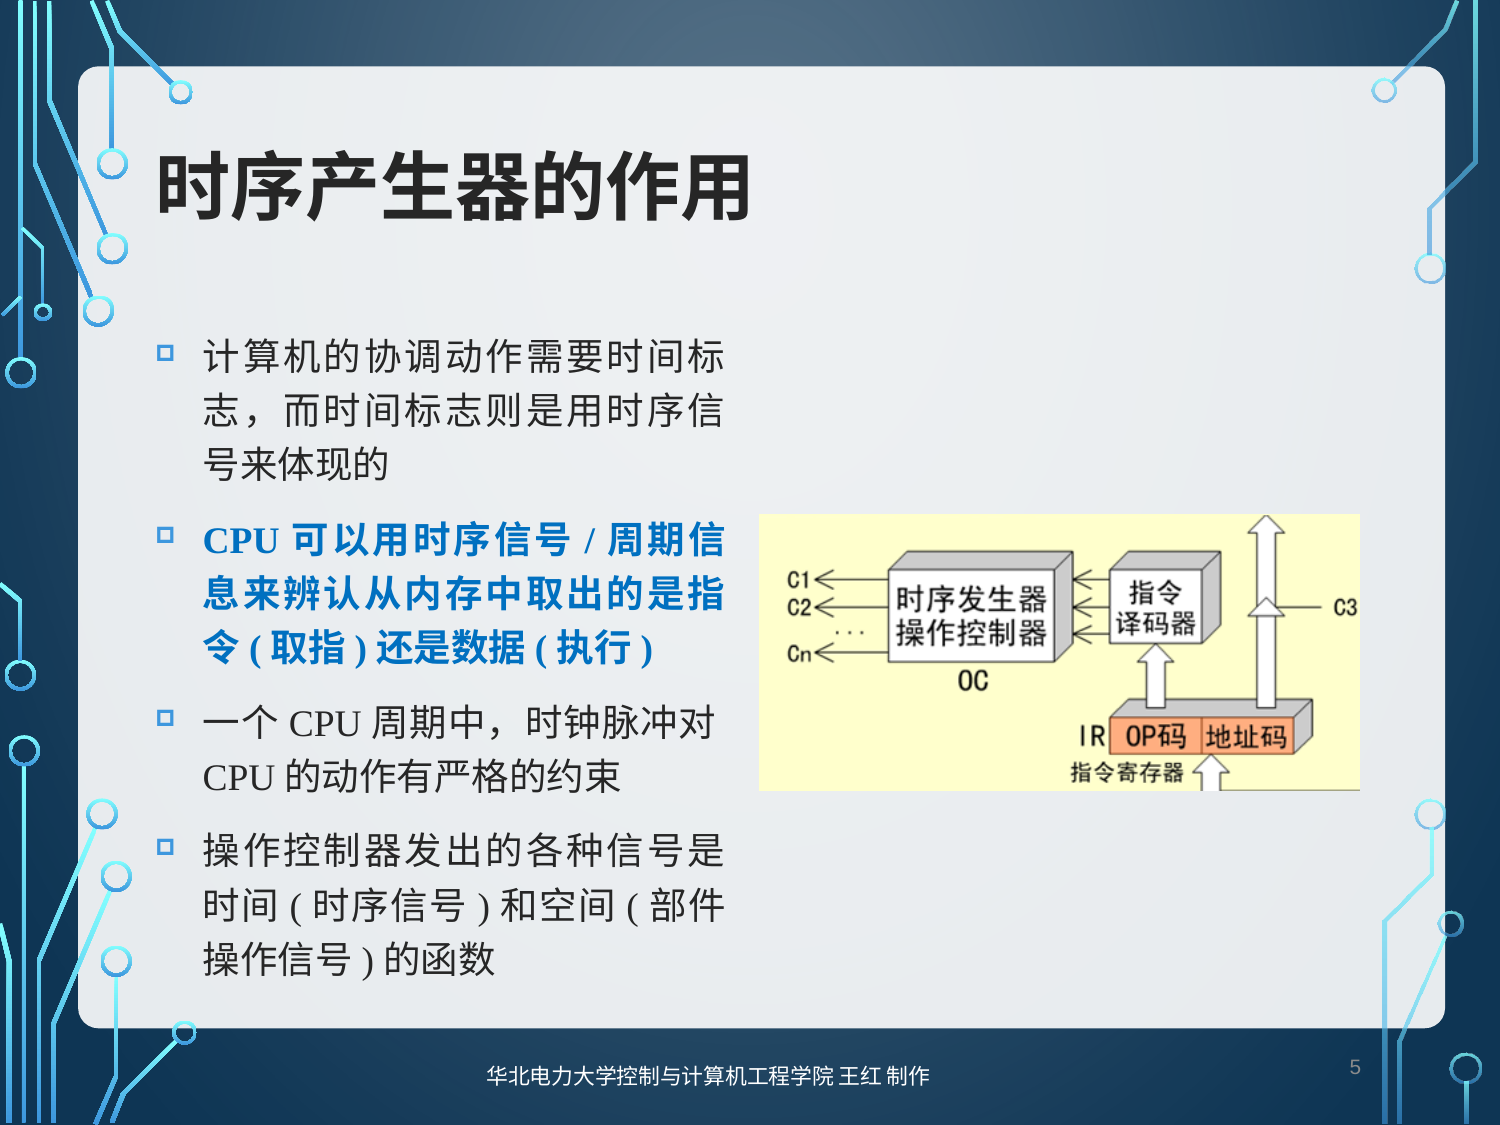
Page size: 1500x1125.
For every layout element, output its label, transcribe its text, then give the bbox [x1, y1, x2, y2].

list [759, 513, 1360, 791]
title 时序产生器的作用 [140, 101, 1390, 279]
list 计算机的协调动作需要时间标志，而时间标志则是用时序信号来体现的 CPU可以用时序信号/周期信息来辨认从内存中取出的是指令(取指)还是数据(执行) 一个CPU周期中，时钟脉冲对CPU的动作有严格的约束 操作控制器发出的各种信号是时间(时序信号)和空间(部件操作信号)的函数 [140, 316, 741, 988]
footer 华北电力大学控制与计算机工程学院 王红 制作 [324, 1046, 1093, 1106]
slide_number 5 [1281, 1045, 1376, 1106]
